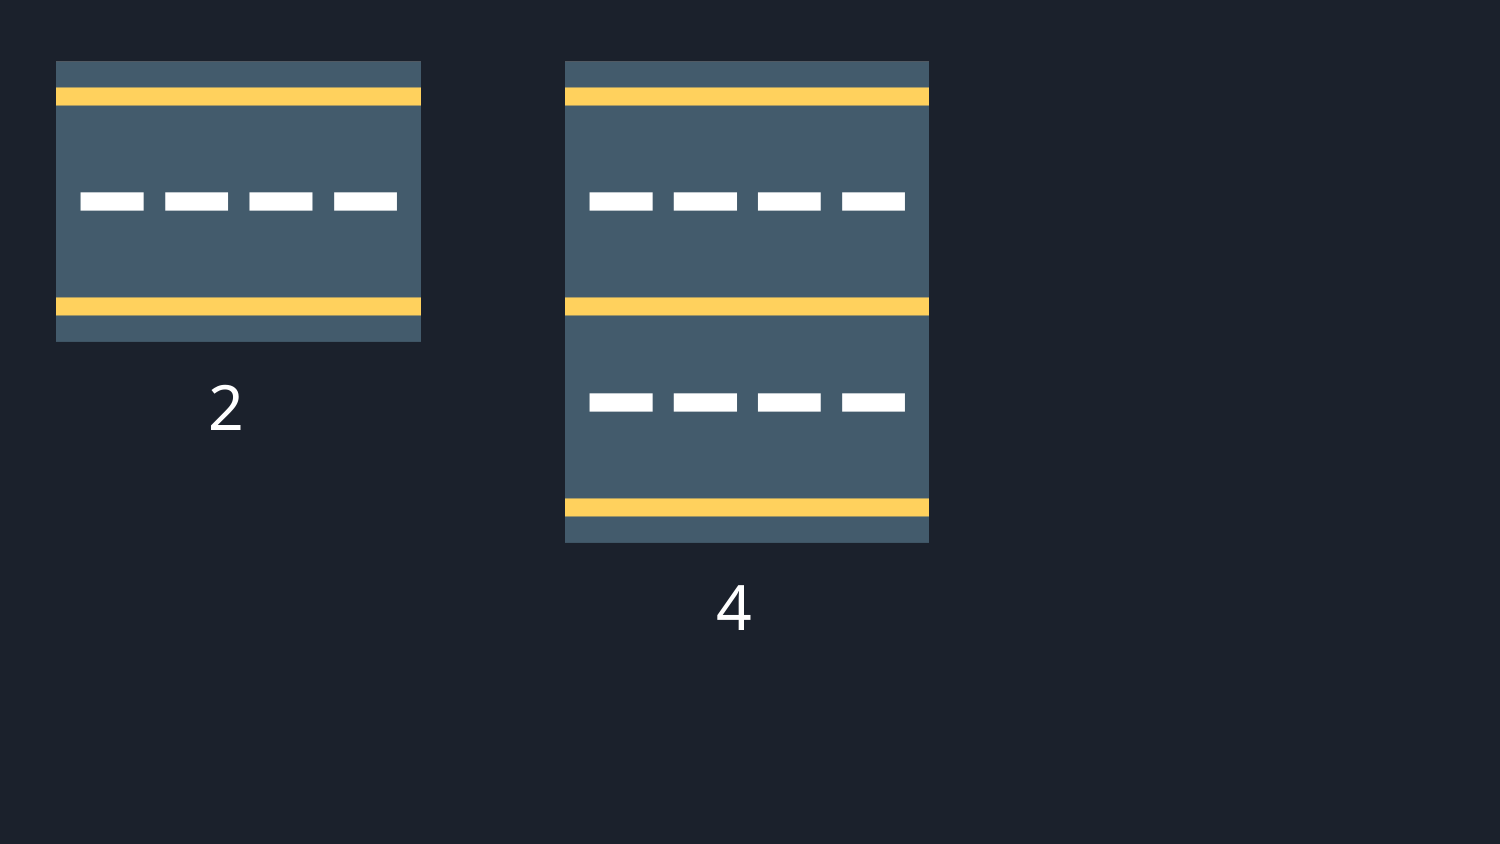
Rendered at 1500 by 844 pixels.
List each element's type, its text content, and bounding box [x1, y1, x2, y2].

text_box 2 [56, 397, 396, 410]
text_box 4 [564, 598, 905, 610]
picture [56, 19, 427, 390]
picture [564, 19, 936, 591]
